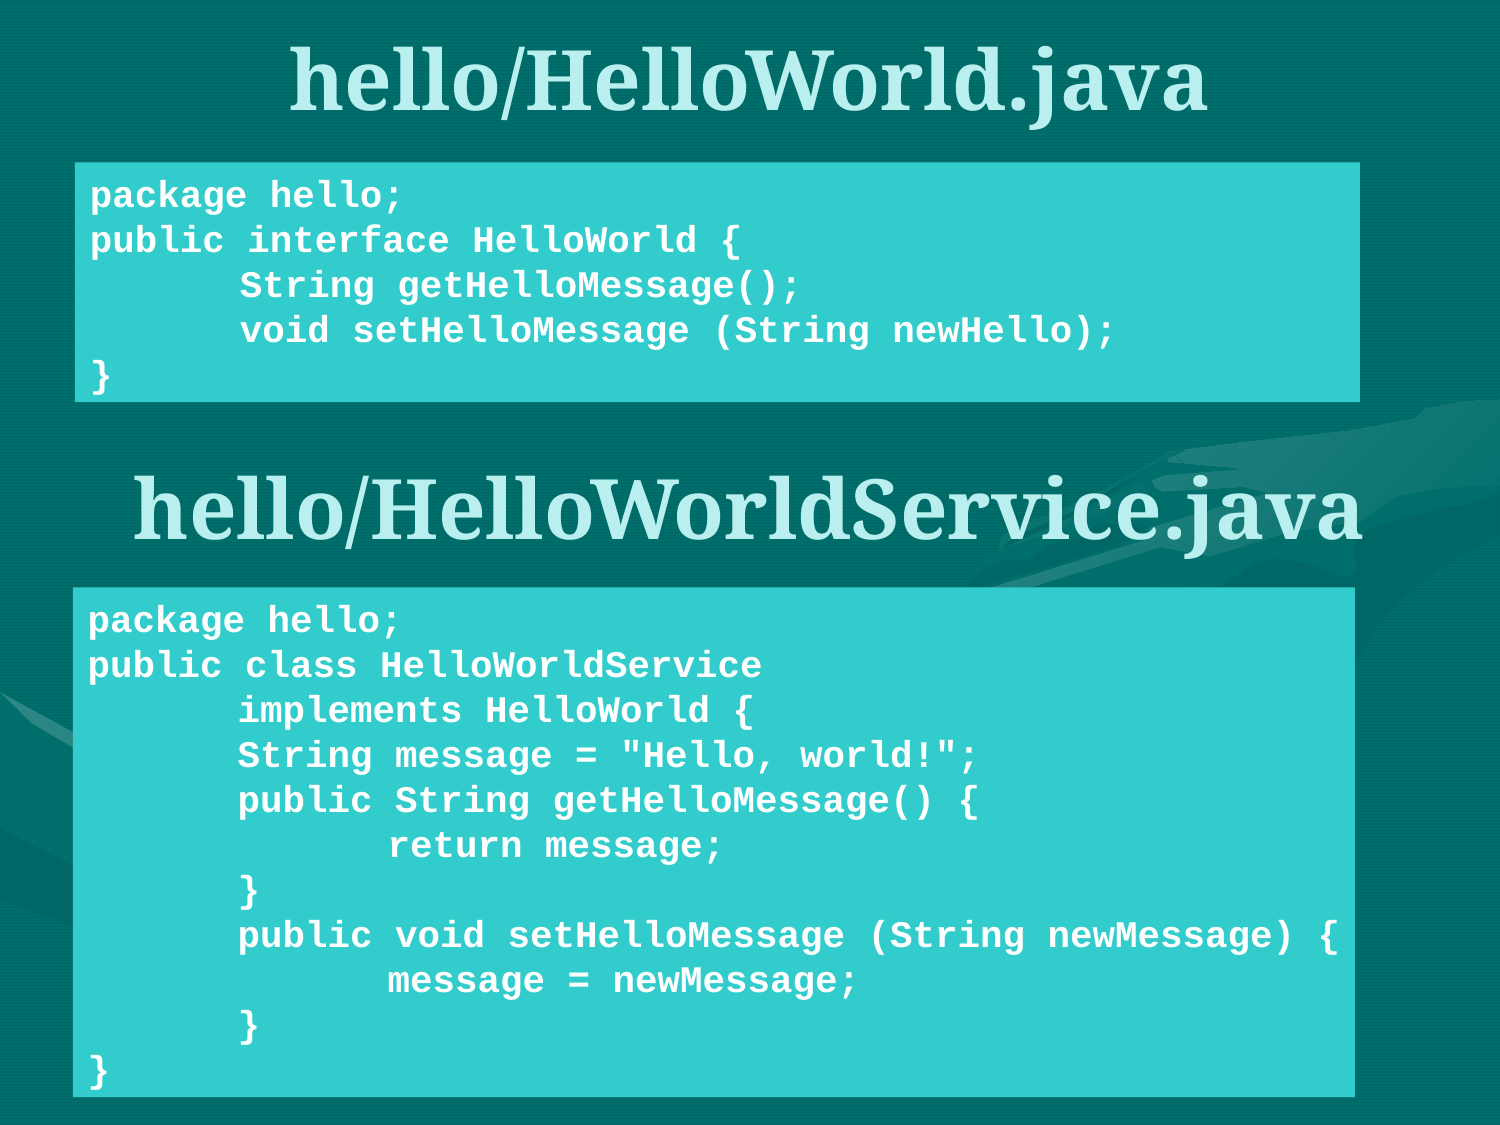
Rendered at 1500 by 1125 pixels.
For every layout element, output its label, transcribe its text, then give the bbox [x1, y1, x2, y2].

text_box package hello; public interface HelloWorld { String getHelloMessage(); void setHelloMessage (String newHello); } [74, 162, 1360, 403]
text_box package hello; public class HelloWorldService implements HelloWorld { String message = "Hello, world!"; public String getHelloMessage() { return message; } public void setHelloMessage (String newMessage) { message = newMessage; } } [72, 587, 1355, 1098]
text_box hello/HelloWorld.java [74, 24, 1425, 130]
text_box hello/HelloWorldService.java [74, 453, 1425, 559]
